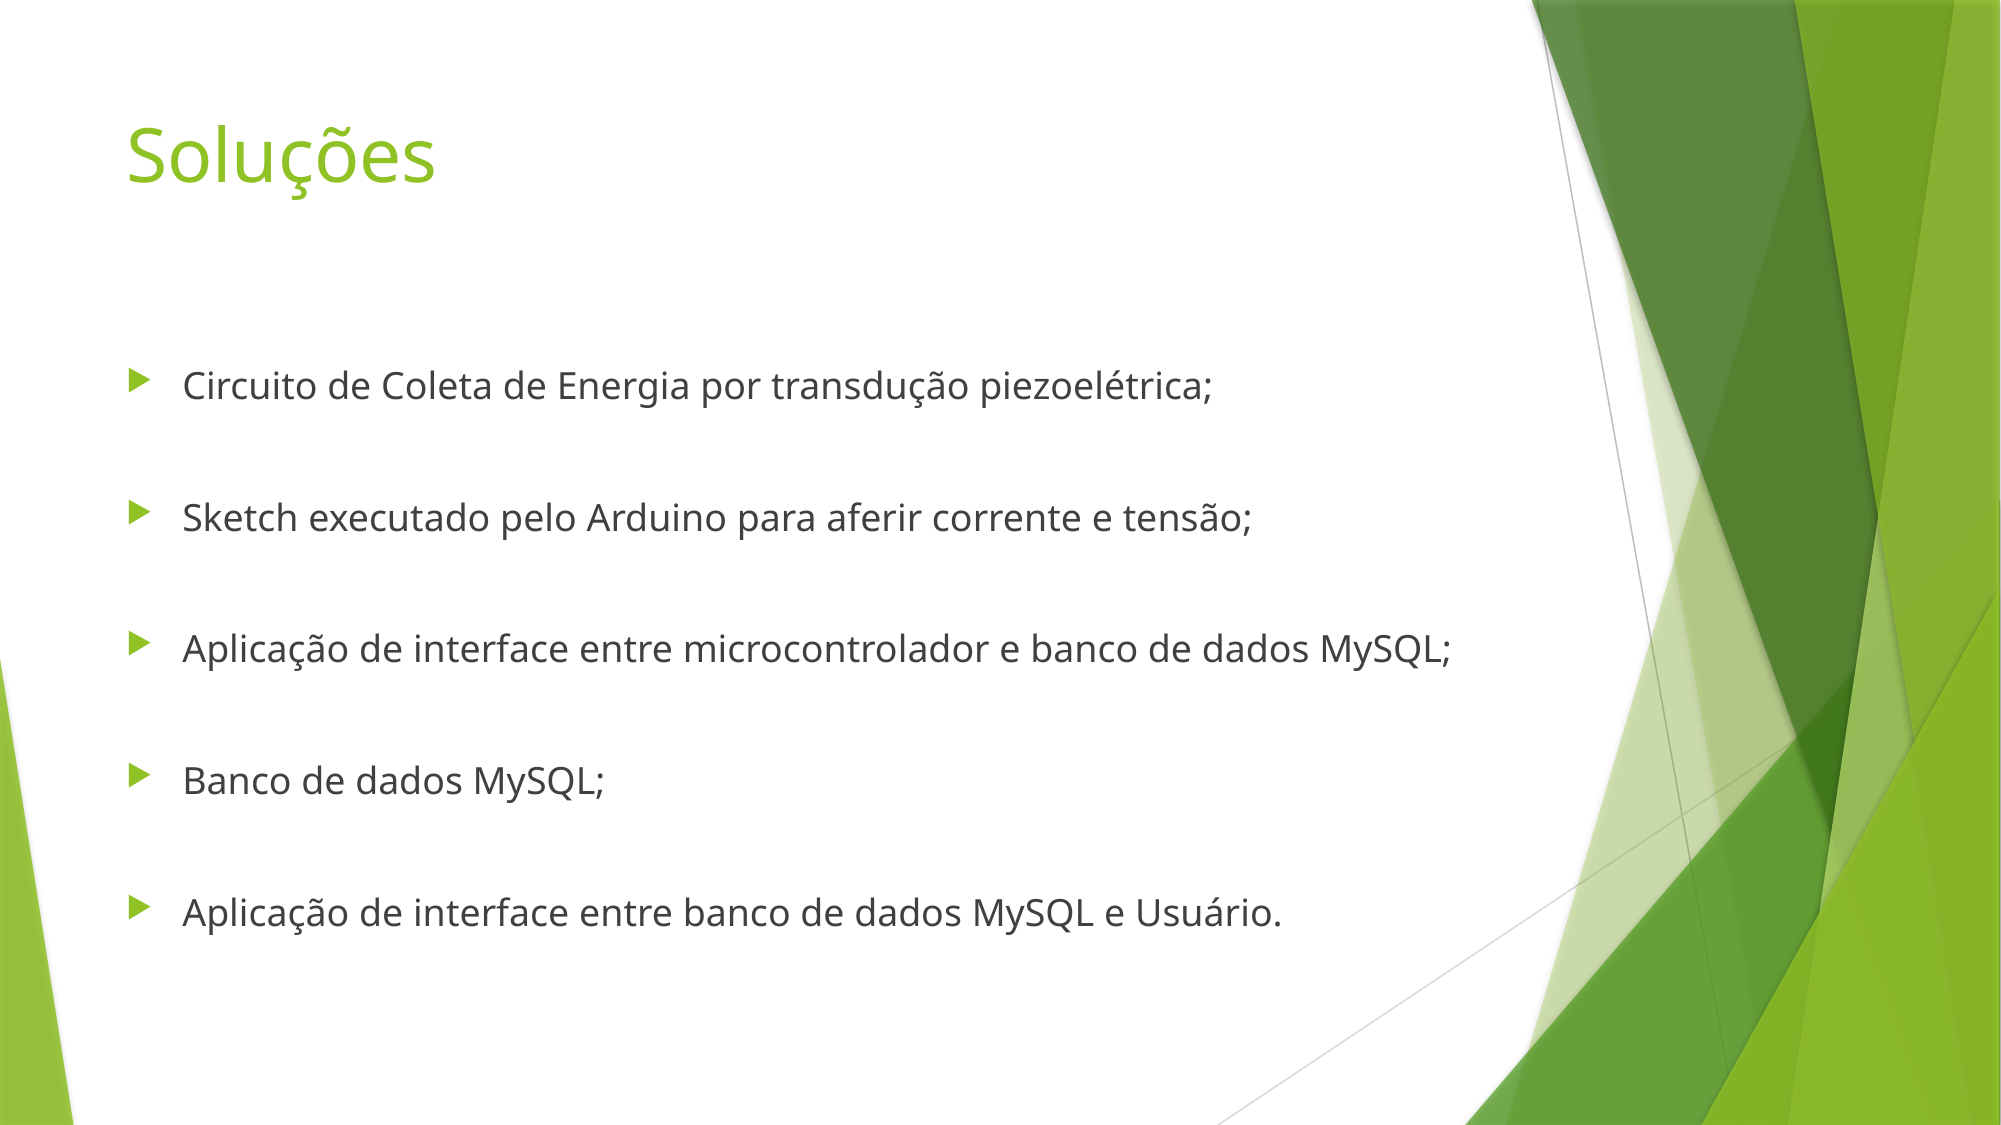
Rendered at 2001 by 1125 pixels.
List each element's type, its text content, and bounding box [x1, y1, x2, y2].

title Soluções [111, 99, 1522, 317]
list Circuito de Coleta de Energia por transdução piezoelétrica; Sketch executado pelo Arduino para aferir corrente e tensão; Aplicação de interface entre microcontrolador e banco de dados MySQL; Banco de dados MySQL; Aplicação de interface entre banco de dados MySQL e Usuário. [111, 354, 1522, 992]
